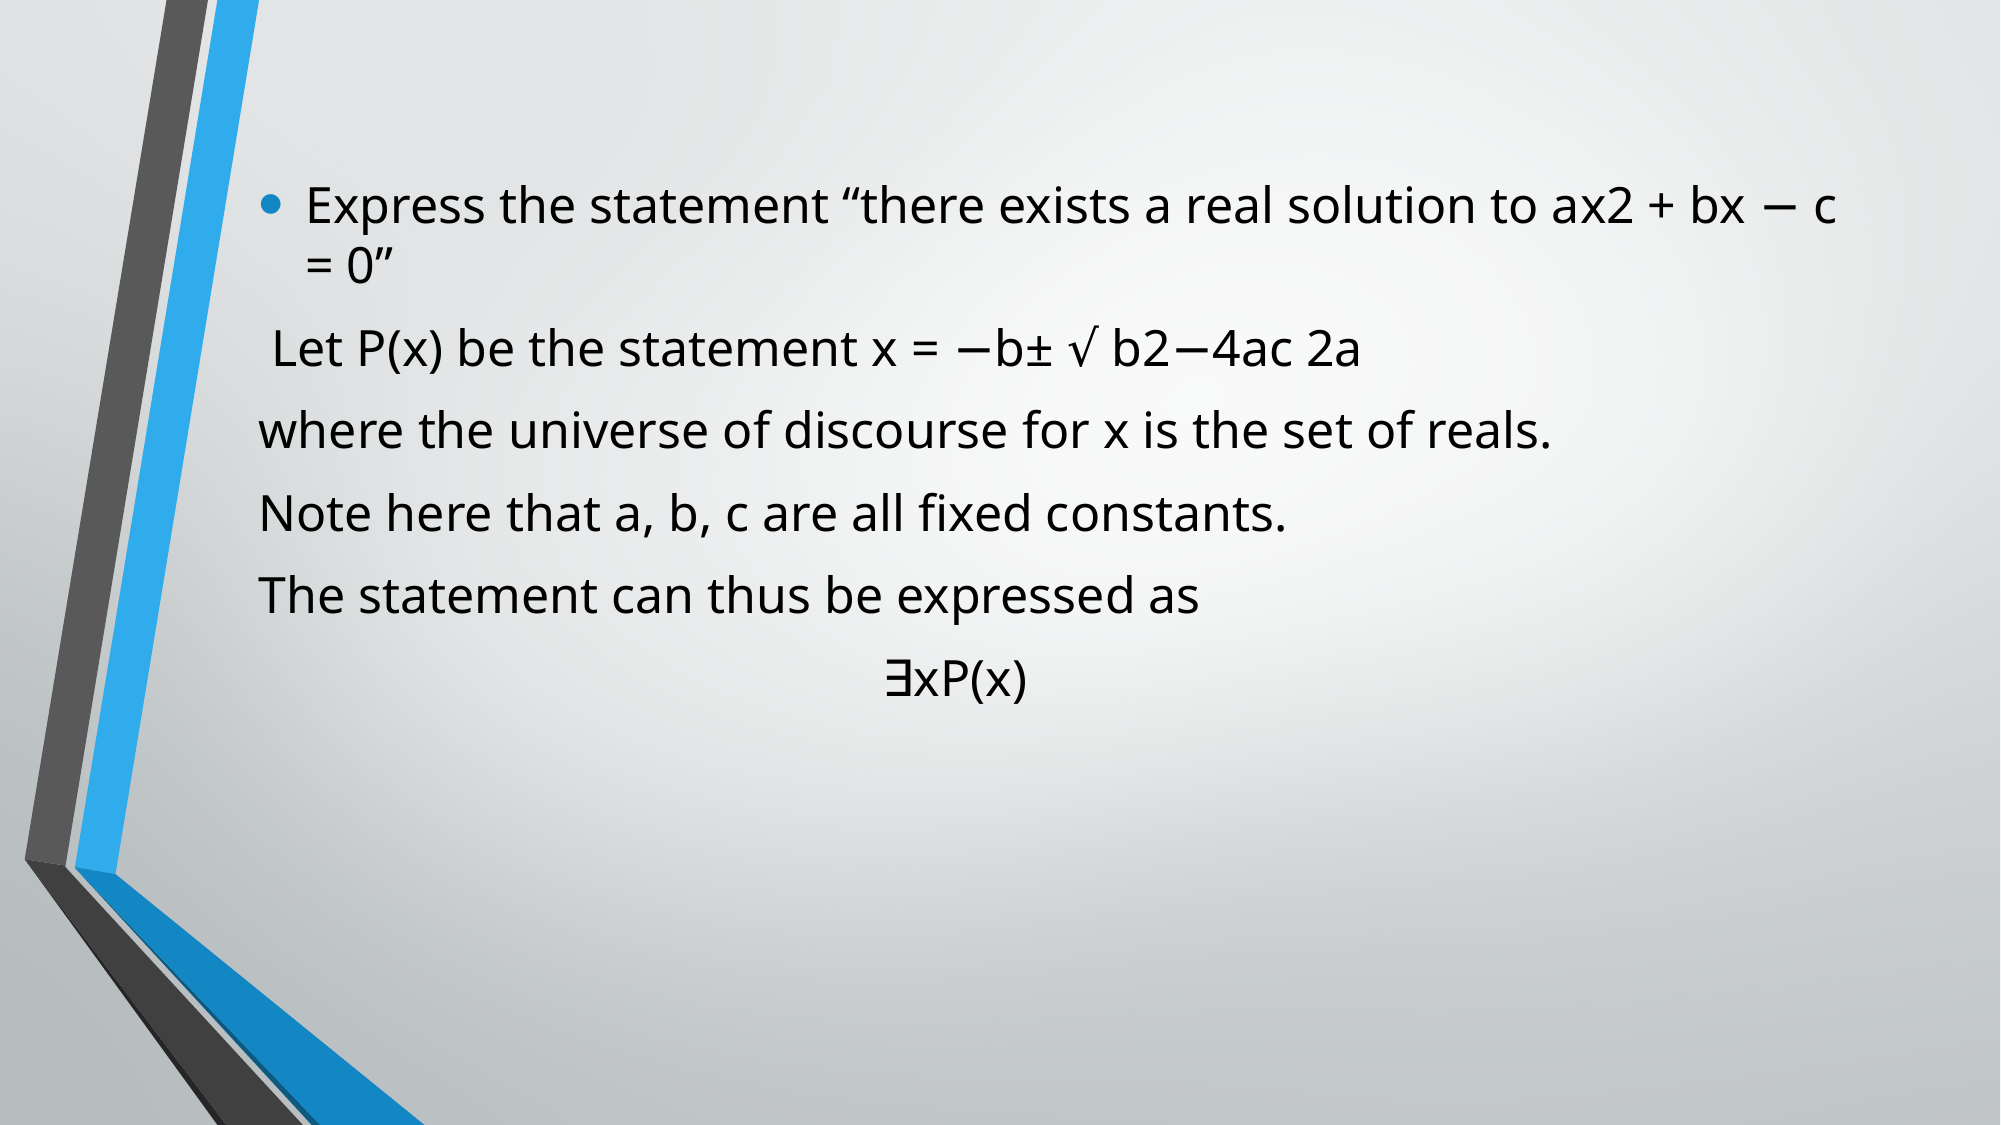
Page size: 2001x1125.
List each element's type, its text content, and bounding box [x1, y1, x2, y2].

list Express the statement “there exists a real solution to ax2 + bx − c = 0” Let P(x) be the statement x = −b± √ b2−4ac 2a where the universe of discourse for x is the set of reals. Note here that a, b, c are all fixed constants. The statement can thus be expressed as ∃xP(x) [243, 0, 1887, 950]
